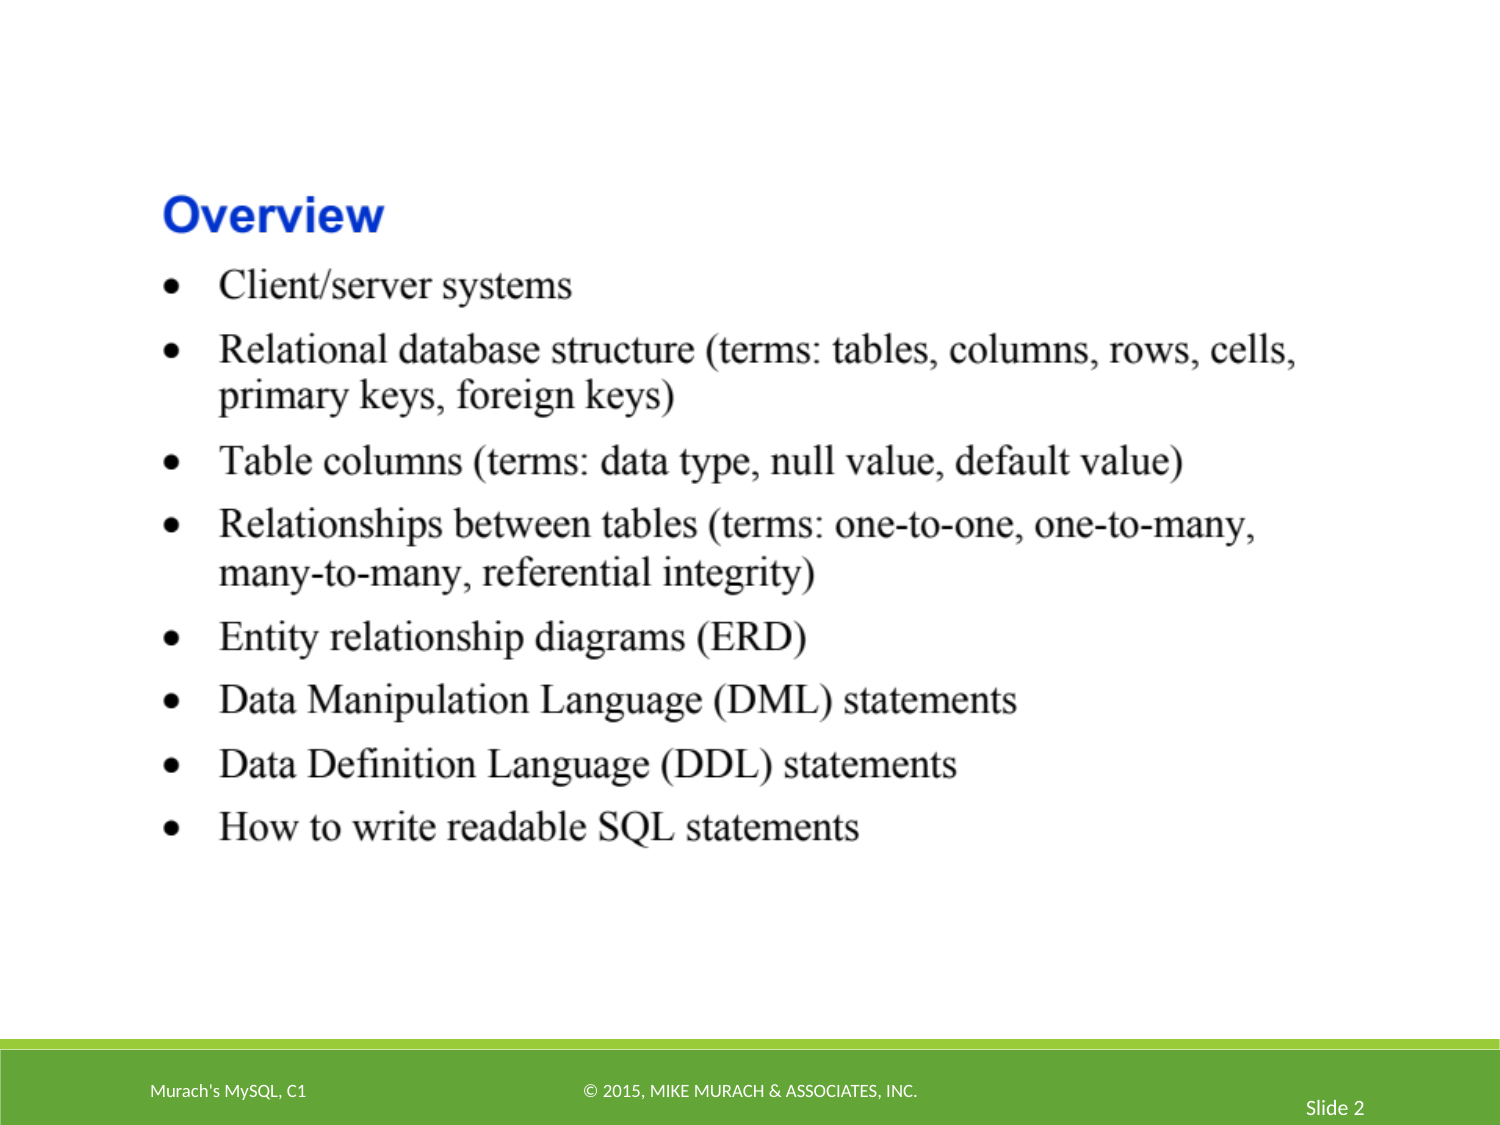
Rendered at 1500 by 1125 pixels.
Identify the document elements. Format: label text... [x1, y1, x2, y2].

footer © 2015, Mike Murach & Associates, Inc. [453, 1059, 1047, 1120]
slide_number Murach's MySQL, C1 [135, 1059, 440, 1120]
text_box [161, 186, 1362, 862]
slide_number Slide 2 [1218, 1059, 1380, 1120]
